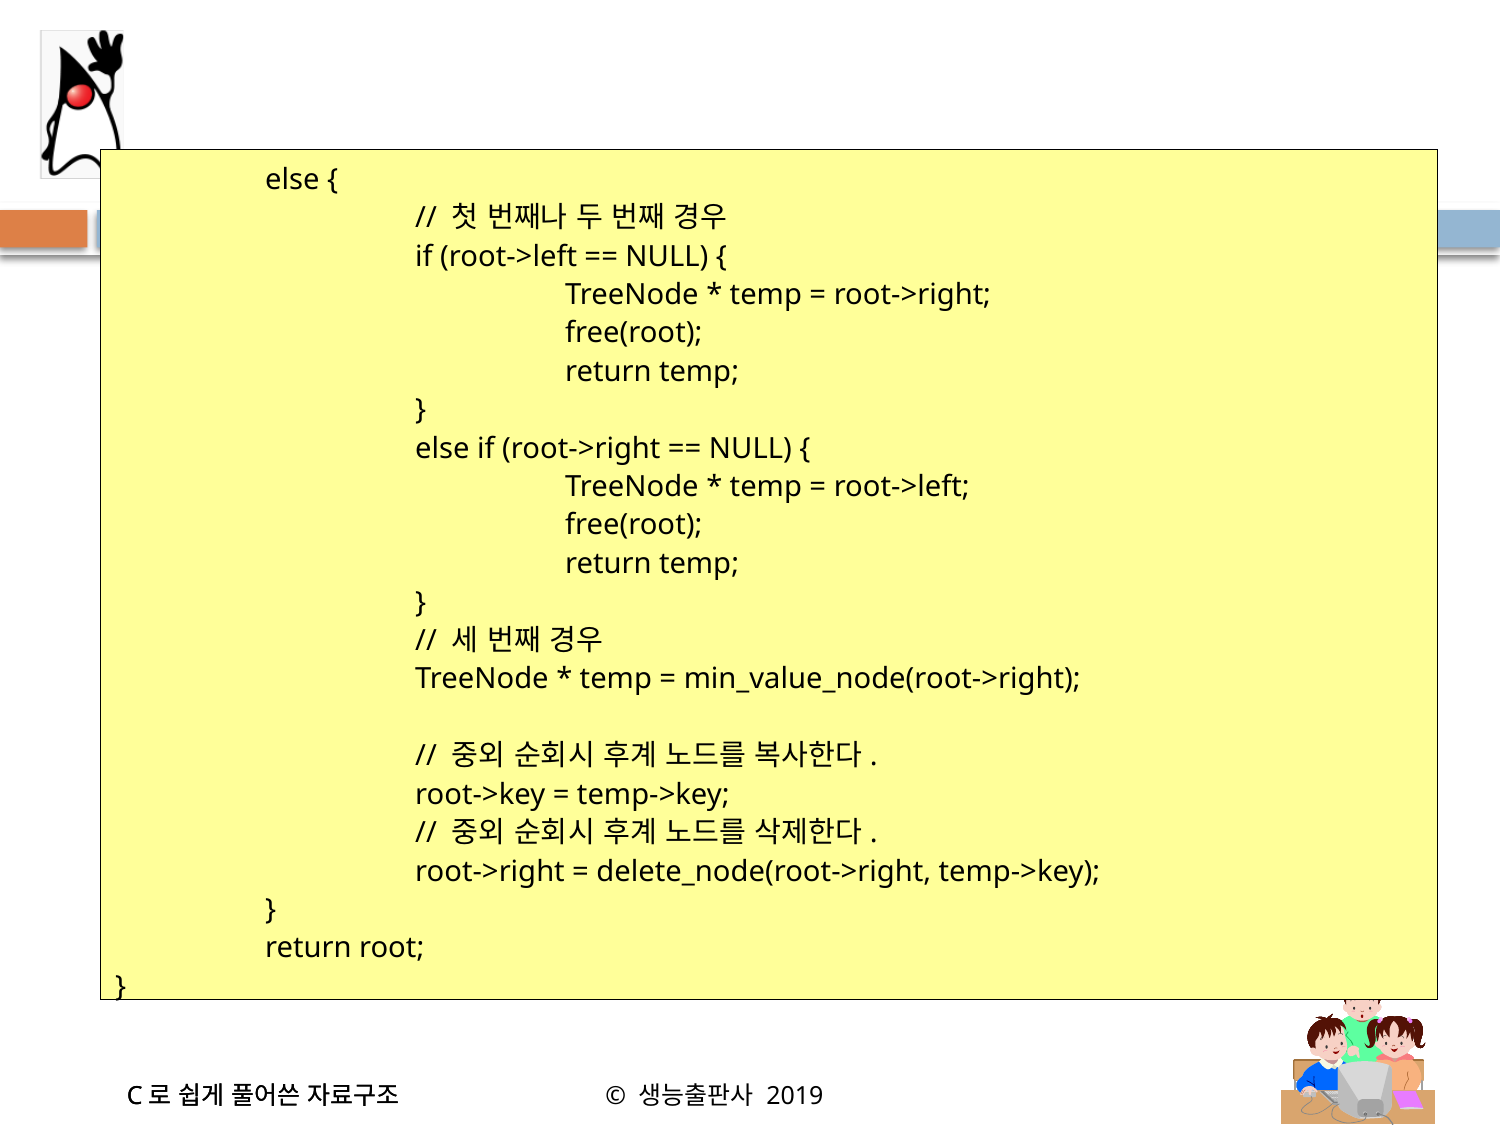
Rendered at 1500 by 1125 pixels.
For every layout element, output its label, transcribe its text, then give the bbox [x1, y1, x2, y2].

picture [39, 30, 124, 179]
list else { // 첫 번째나 두 번째 경우 if (root->left == NULL) { TreeNode * temp = root->right; free(root); return temp; } else if (root->right == NULL) { TreeNode * temp = root->left; free(root); return temp; } // 세 번째 경우 TreeNode * temp = min_value_node(root->right); // 중외 순회시 후계 노드를 복사한다. root->key = temp->key; // 중외 순회시 후계 노드를 삭제한다. root->right = delete_node(root->right, temp->key); } return root; } [100, 149, 1438, 1000]
